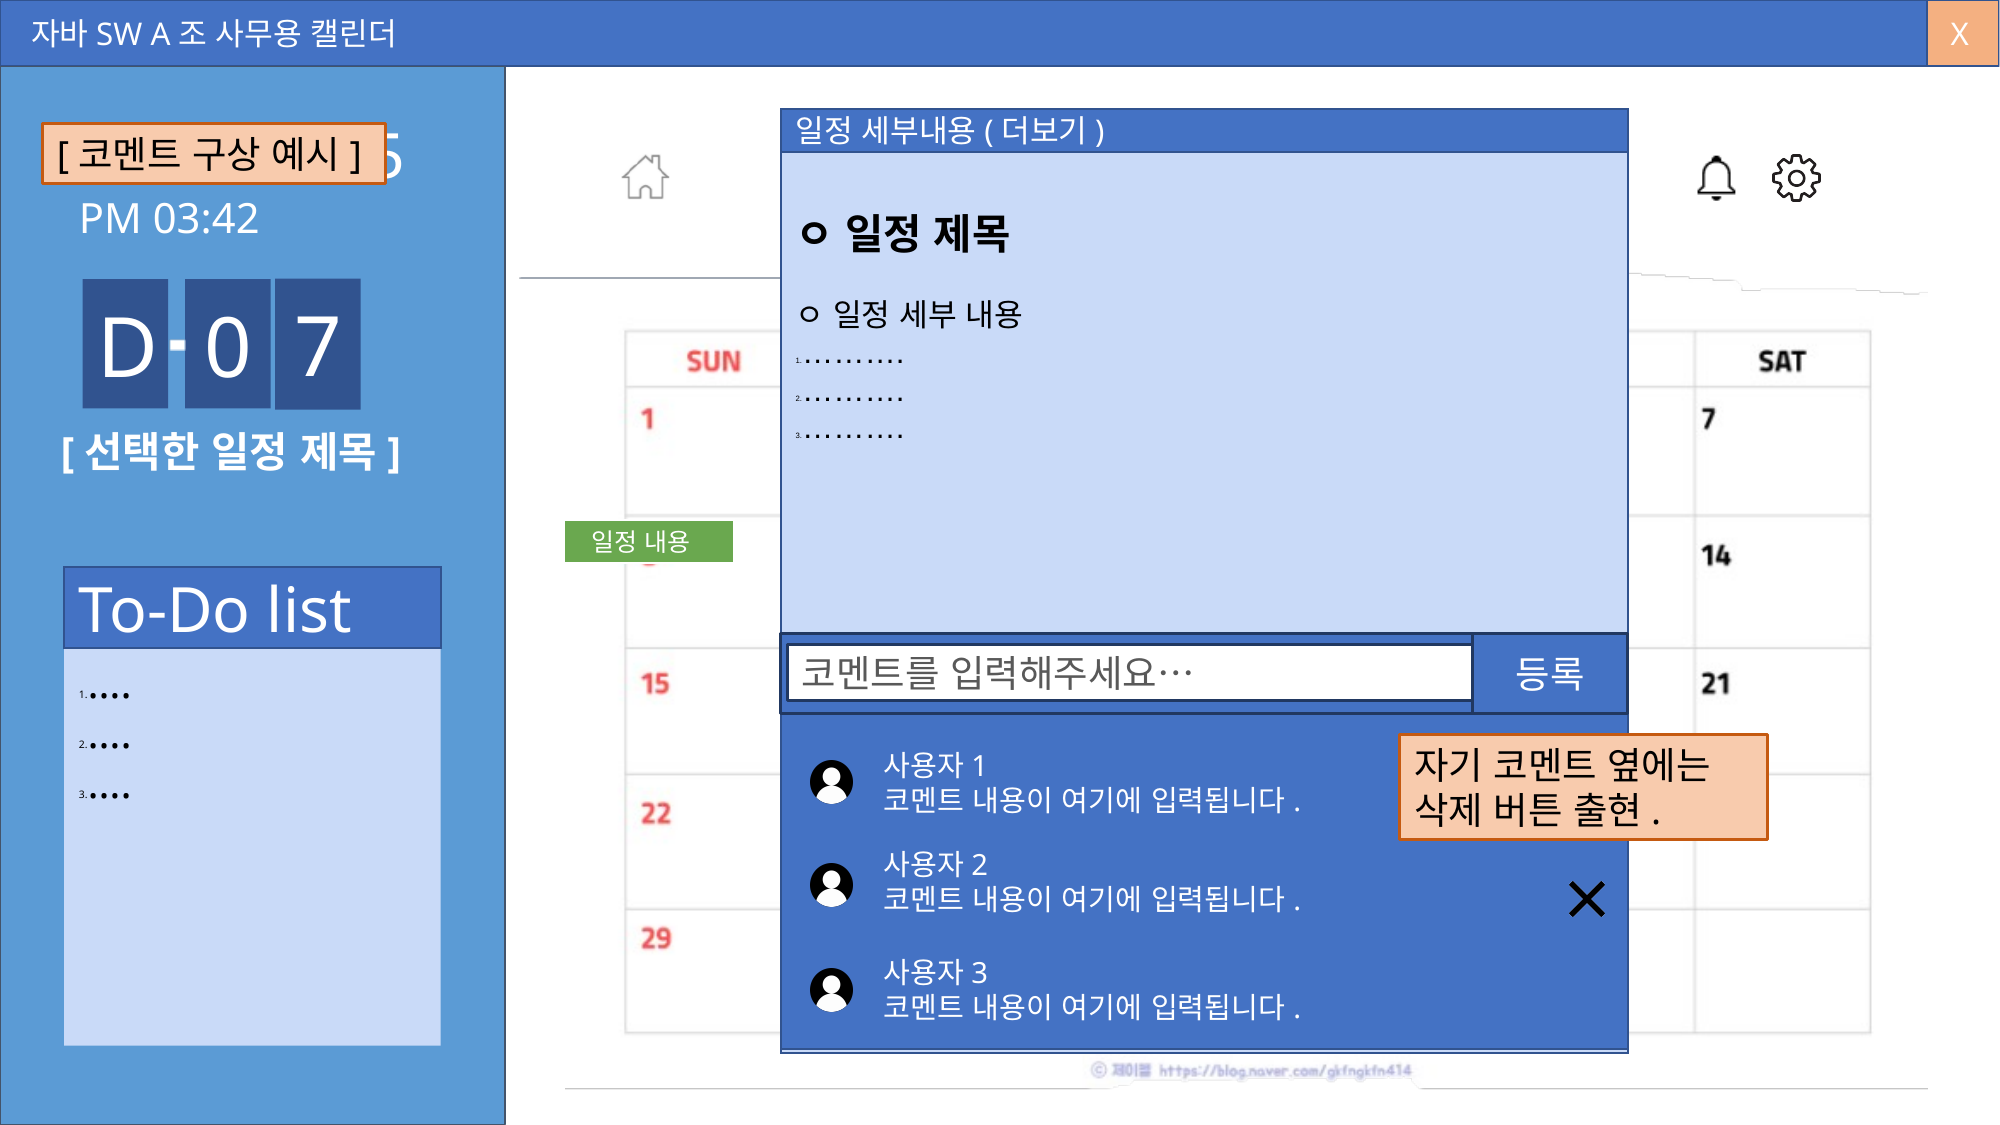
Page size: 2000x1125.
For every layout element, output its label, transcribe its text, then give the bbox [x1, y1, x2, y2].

text_box [0, 0, 492, 66]
picture [517, 123, 1928, 1103]
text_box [780, 108, 1629, 1054]
text_box [코멘트 구상 예시] [42, 123, 386, 184]
picture [168, 338, 186, 351]
picture [1568, 880, 1605, 918]
text_box X [1927, 0, 2000, 66]
